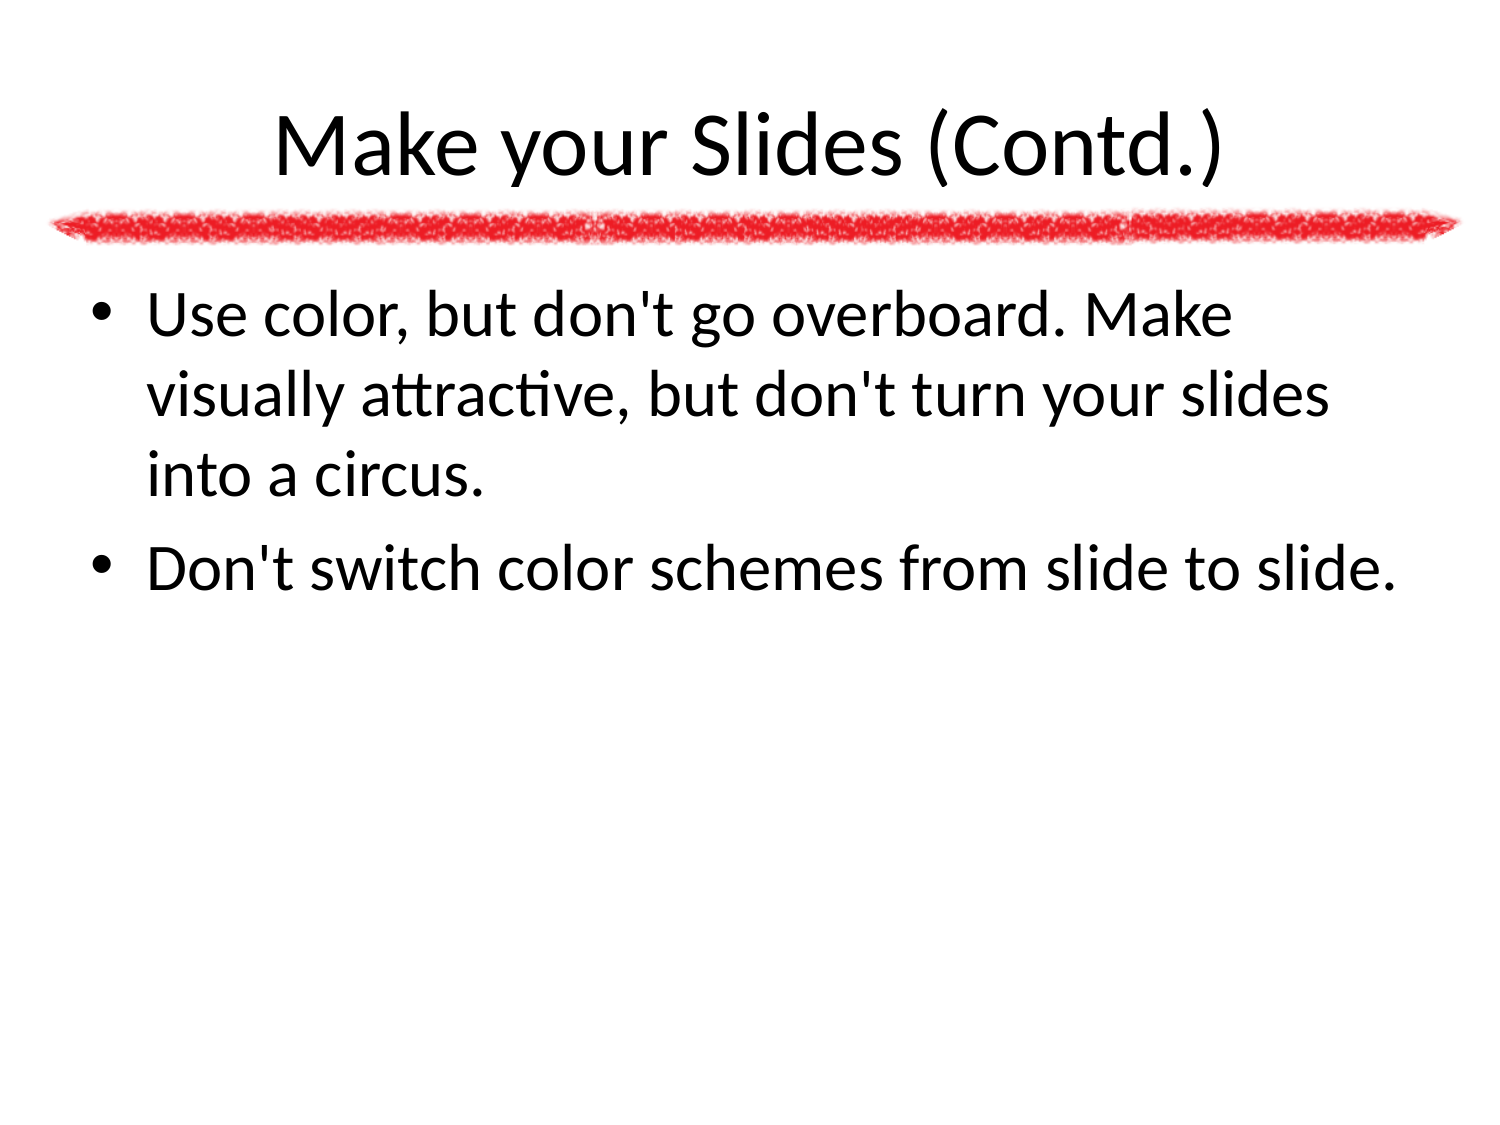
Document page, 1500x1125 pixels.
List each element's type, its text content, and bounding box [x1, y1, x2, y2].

title Make your Slides (Contd.) [75, 45, 1425, 185]
picture [37, 187, 1470, 268]
list Use color, but don't go overboard. Make visually attractive, but don't turn your slides into a circus. Don't switch color schemes from slide to slide. [75, 277, 1425, 1005]
